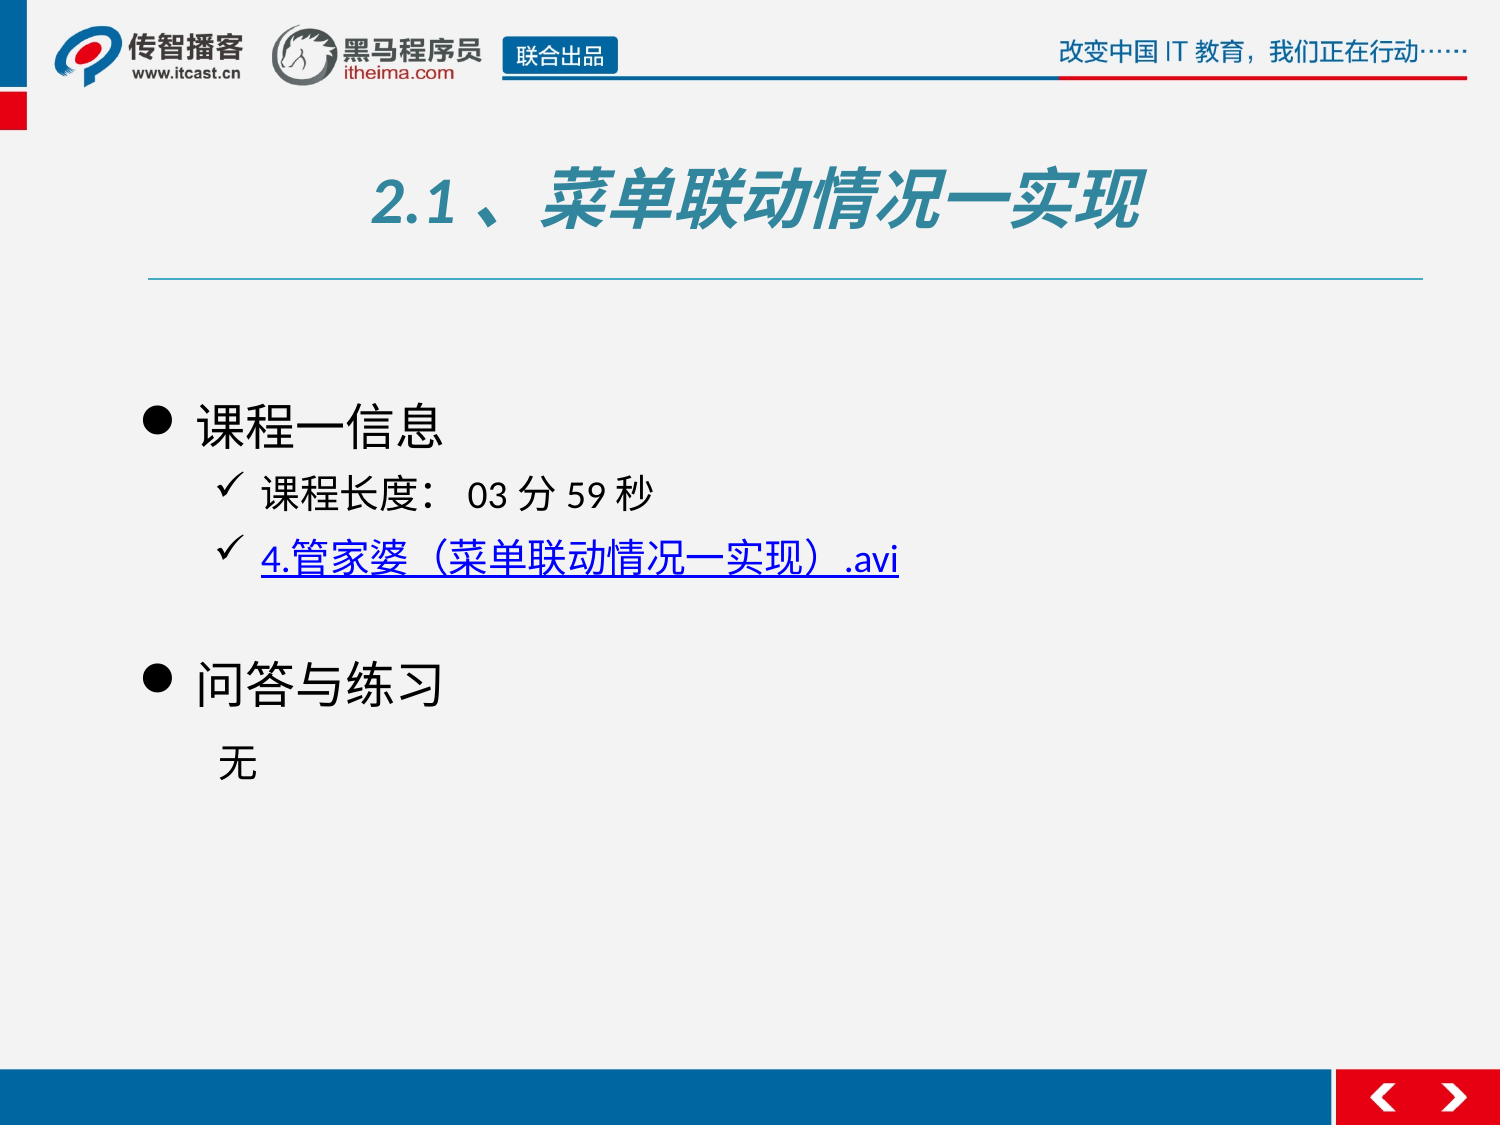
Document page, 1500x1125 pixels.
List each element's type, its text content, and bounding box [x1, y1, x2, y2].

title 2.1、菜单联动情况一实现 [123, 79, 1387, 315]
text_box 课程一信息 课程长度：03分59秒 4.管家婆（菜单联动情况一实现）.avi 问答与练习 无 [123, 315, 1387, 1024]
picture [0, 0, 1500, 1125]
